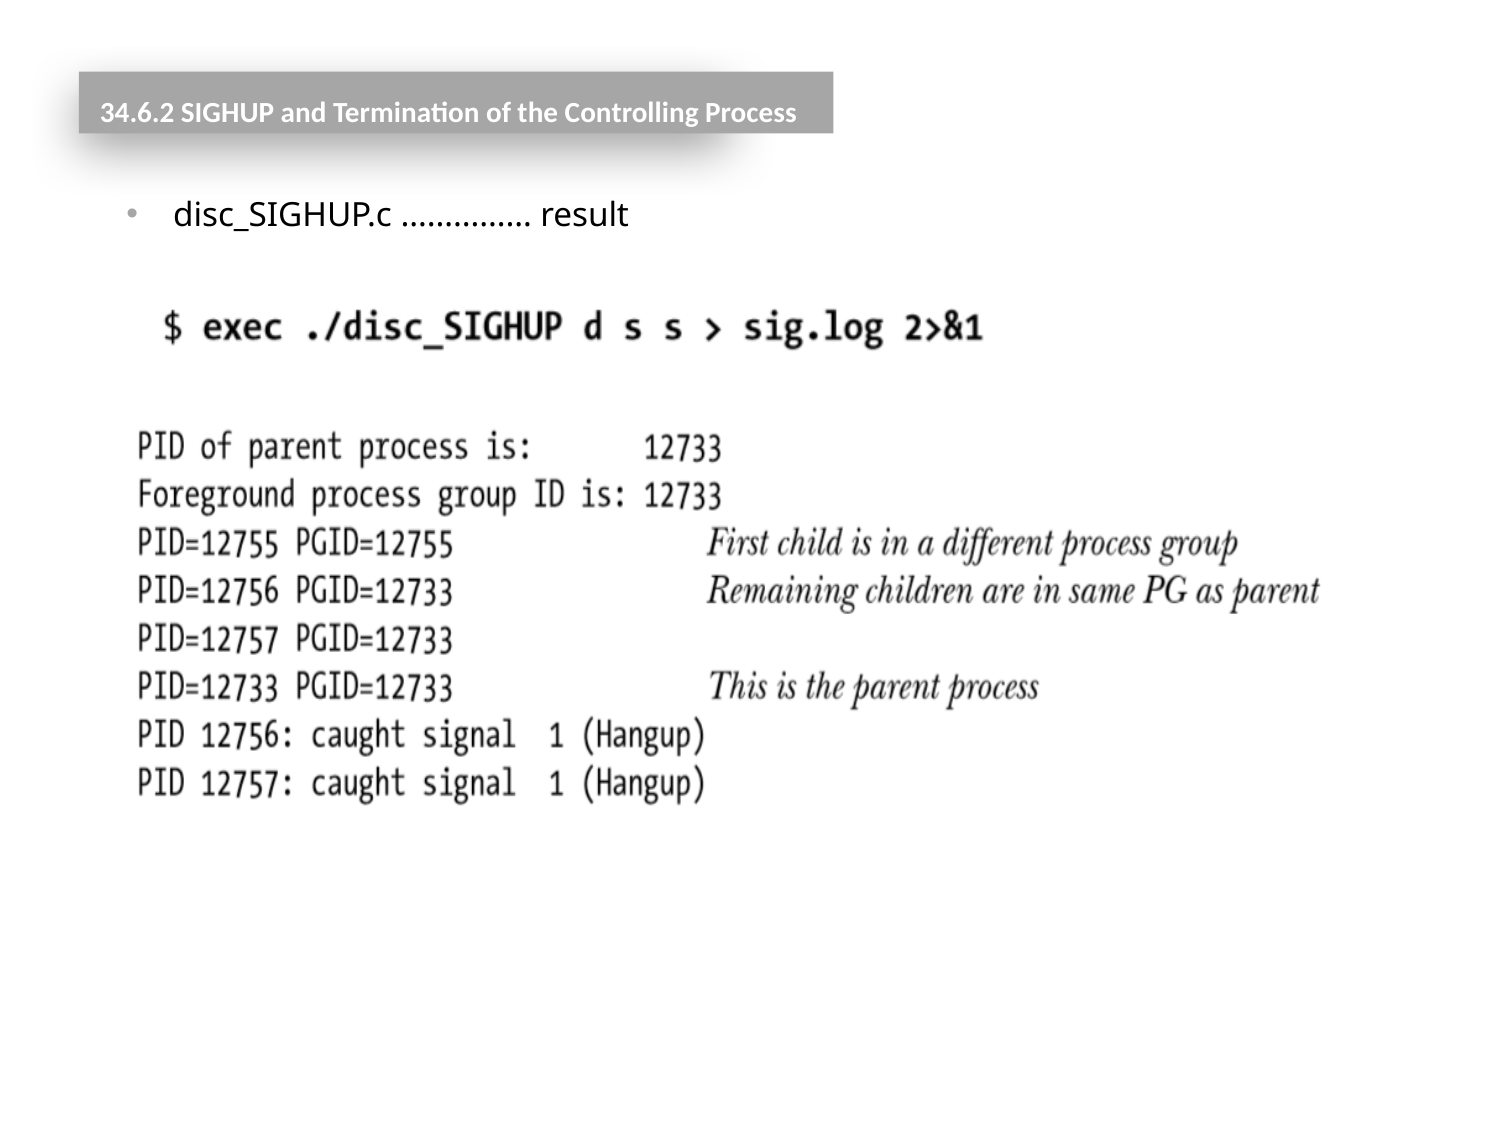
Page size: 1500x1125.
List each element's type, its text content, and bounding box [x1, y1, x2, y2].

text_box 34.6.2 SIGHUP and Termination of the Controlling Process [78, 71, 834, 134]
picture [111, 412, 1335, 819]
picture [111, 266, 1032, 381]
text_box disc_SIGHUP.c …………… result [111, 165, 1335, 241]
